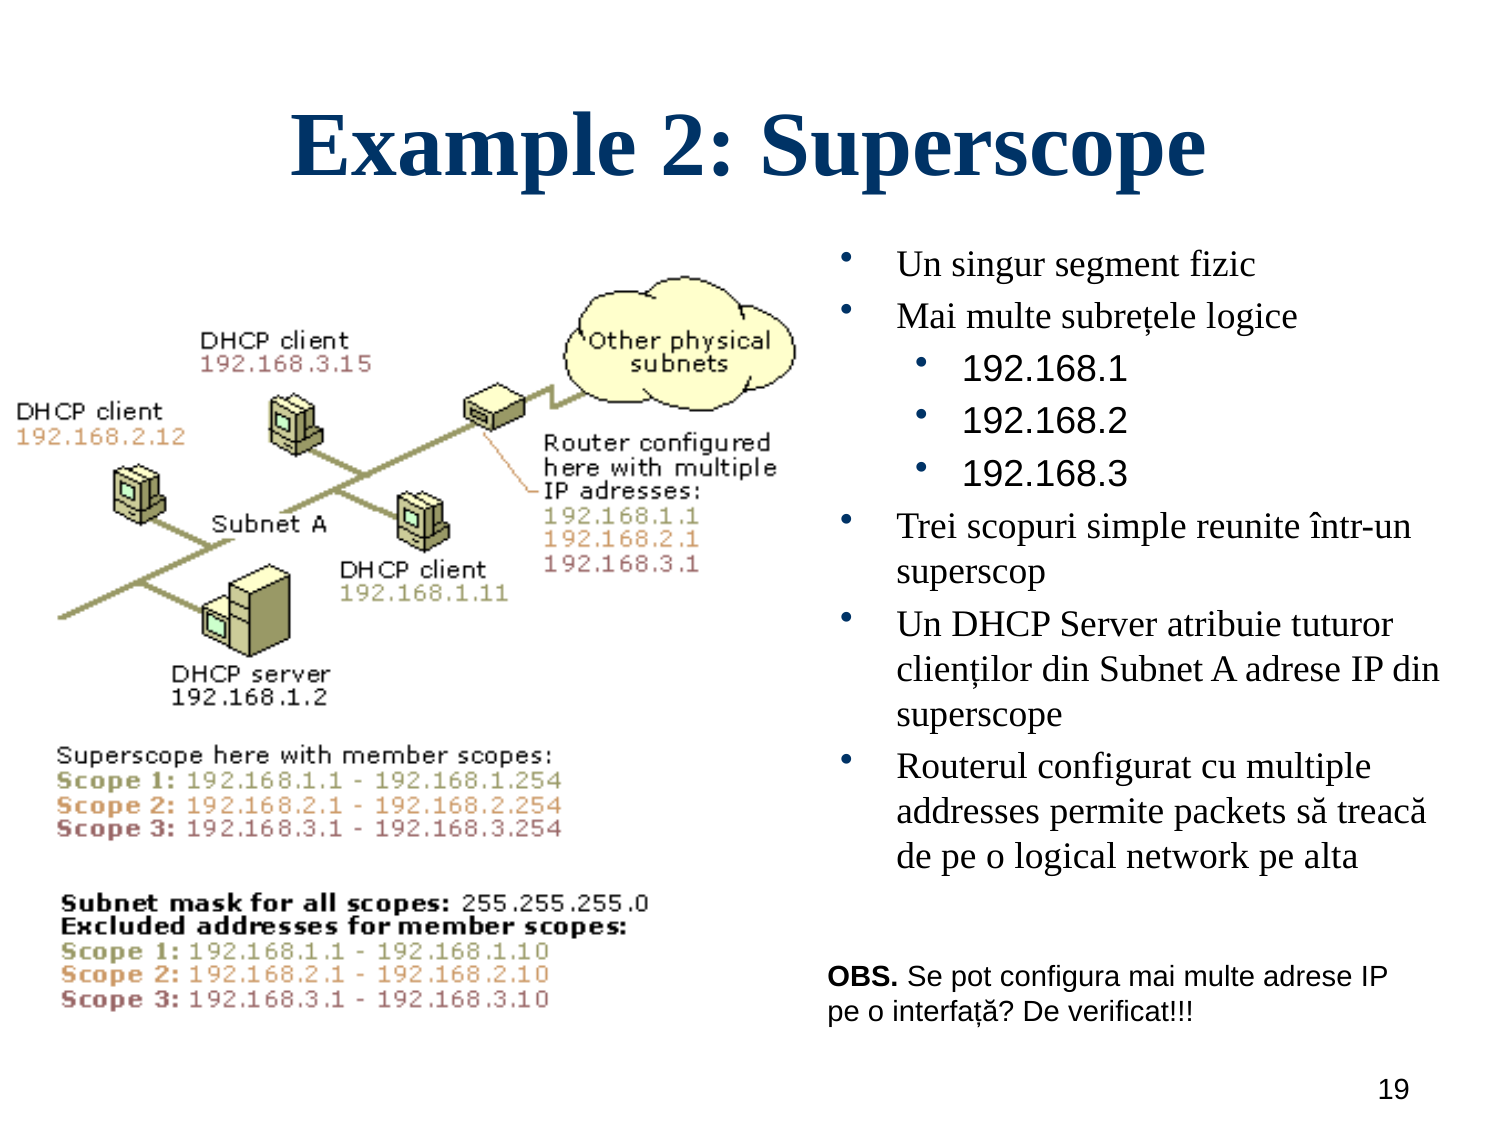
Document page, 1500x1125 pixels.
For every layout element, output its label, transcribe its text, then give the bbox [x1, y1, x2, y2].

slide_number 19 [1074, 1062, 1426, 1103]
title Example 2: Superscope [74, 44, 1426, 233]
picture [12, 262, 826, 1039]
list Un singur segment fizic Mai multe subrețele logice 192.168.1 192.168.2 192.168.3 Trei scopuri simple reunite într-un superscop Un DHCP Server atribuie tuturor clienților din Subnet A adrese IP din superscope Routerul configurat cu multiple addresses permite packets să treacă de pe o logical network pe alta [824, 230, 1463, 913]
text_box OBS. Se pot configura mai multe adrese IP pe o interfață? De verificat!!! [829, 949, 1405, 1035]
